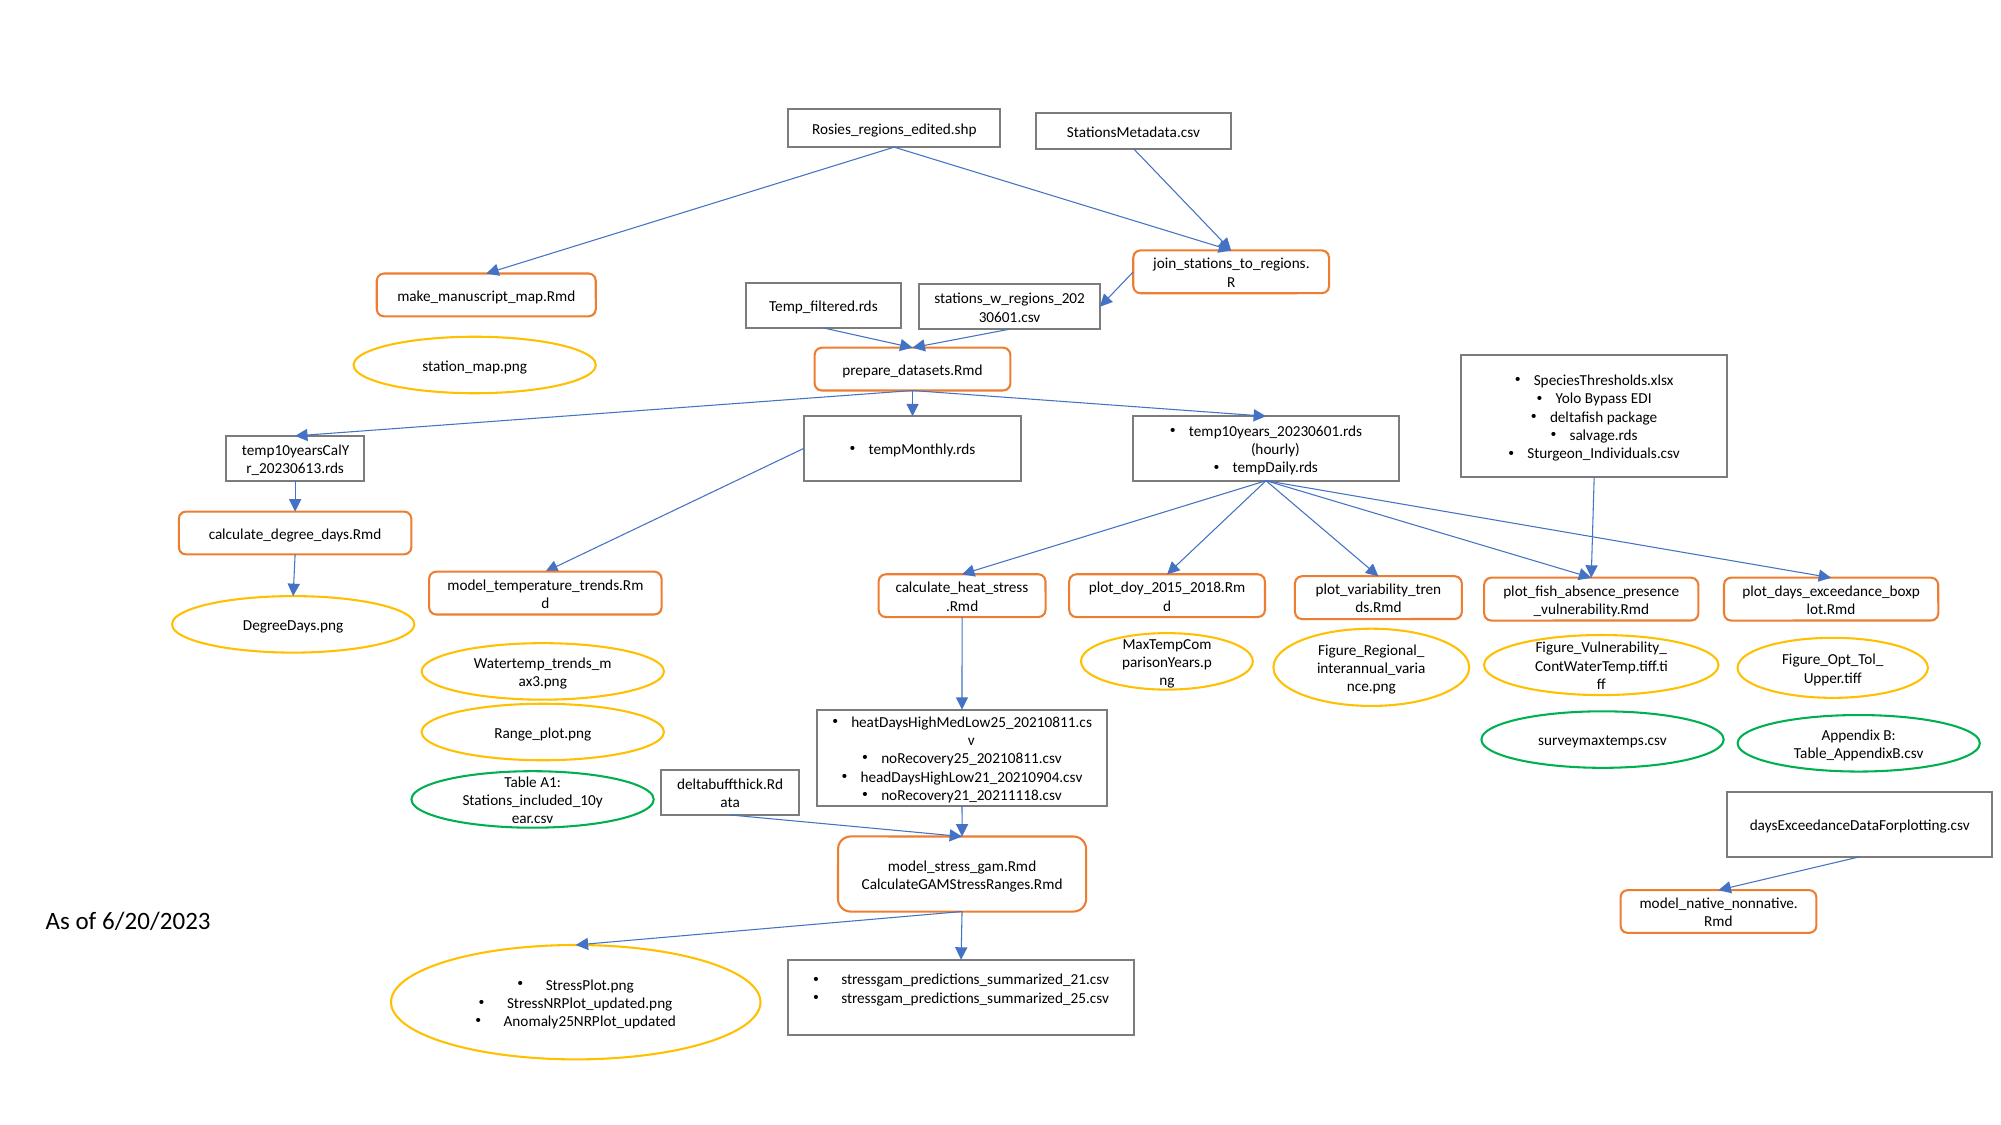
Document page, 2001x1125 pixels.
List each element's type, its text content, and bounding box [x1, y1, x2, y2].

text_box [295, 390, 913, 436]
text_box calculate_heat_stress.Rmd [877, 573, 1047, 619]
text_box As of 6/20/2023 [30, 897, 227, 942]
text_box Watertemp_trends_max3.png [420, 642, 666, 701]
text_box heatDaysHighMedLow25_20210811.csv noRecovery25_20210811.csv headDaysHighLow21_20210904.csv noRecovery21_20211118.csv [816, 709, 1108, 807]
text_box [912, 390, 1266, 417]
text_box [1591, 476, 1595, 578]
text_box StationsMetadata.csv [1035, 112, 1232, 147]
text_box plot_days_exceedance_boxplot.Rmd [1722, 576, 1940, 622]
text_box surveymaxtemps.csv [1480, 710, 1725, 769]
text_box stressgam_predictions_summarized_21.csv stressgam_predictions_summarized_25.csv [787, 959, 1135, 1036]
text_box join_stations_to_regions.R [1132, 249, 1331, 295]
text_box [545, 448, 804, 572]
text_box model_stress_gam.Rmd CalculateGAMStressRanges.Rmd [836, 835, 1088, 913]
text_box make_manuscript_map.Rmd [375, 272, 597, 318]
text_box model_native_nonnative.Rmd [1619, 889, 1818, 934]
text_box Range_plot.png [420, 702, 666, 762]
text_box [895, 147, 1232, 251]
text_box Table A1: Stations_included_10year.csv [410, 770, 655, 829]
text_box temp10years_20230601.rds (hourly) tempDaily.rds [1132, 415, 1400, 480]
text_box Figure_Regional_interannual_variance.png [1272, 627, 1471, 707]
text_box Figure_Vulnerability_ContWaterTemp.tiff.tiff [1482, 633, 1720, 697]
text_box temp10yearsCalYr_20230613.rds [225, 435, 365, 482]
text_box StressPlot.png StressNRPlot_updated.png Anomaly25NRPlot_updated [389, 943, 762, 1061]
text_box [1167, 480, 1265, 575]
text_box DegreeDays.png [170, 595, 416, 654]
text_box plot_fish_absence_presence_vulnerability.Rmd [1483, 578, 1700, 622]
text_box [912, 329, 1010, 348]
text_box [1099, 271, 1134, 307]
text_box Temp_filtered.rds [745, 282, 902, 329]
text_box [575, 911, 962, 945]
text_box deltabuffthick.Rdata [660, 769, 800, 816]
text_box daysExceedanceDataForplotting.csv [1726, 791, 1993, 858]
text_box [962, 480, 1167, 575]
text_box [486, 147, 895, 274]
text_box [823, 327, 913, 348]
text_box Rosies_regions_edited.shp [787, 108, 1001, 147]
text_box Figure_Opt_Tol_Upper.tiff [1736, 636, 1929, 699]
text_box plot_variability_trends.Rmd [1293, 578, 1463, 621]
text_box MaxTempComparisonYears.png [1079, 632, 1254, 691]
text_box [1718, 856, 1860, 891]
text_box stations_w_regions_20230601.csv [918, 283, 1101, 330]
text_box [730, 814, 963, 837]
text_box model_temperature_trends.Rmd [428, 570, 663, 616]
text_box station_map.png [352, 335, 597, 390]
text_box calculate_degree_days.Rmd [177, 510, 413, 556]
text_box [1265, 480, 1591, 578]
text_box plot_doy_2015_2018.Rmd [1068, 575, 1267, 619]
text_box Appendix B: Table_AppendixB.csv [1736, 714, 1981, 773]
text_box prepare_datasets.Rmd [813, 346, 1012, 390]
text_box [1595, 480, 1832, 578]
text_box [1133, 148, 1232, 251]
text_box SpeciesThresholds.xlsx Yolo Bypass EDI deltafish package salvage.rds Sturgeon_Individuals.csv [1460, 354, 1728, 478]
text_box tempMonthly.rds [803, 417, 1022, 482]
